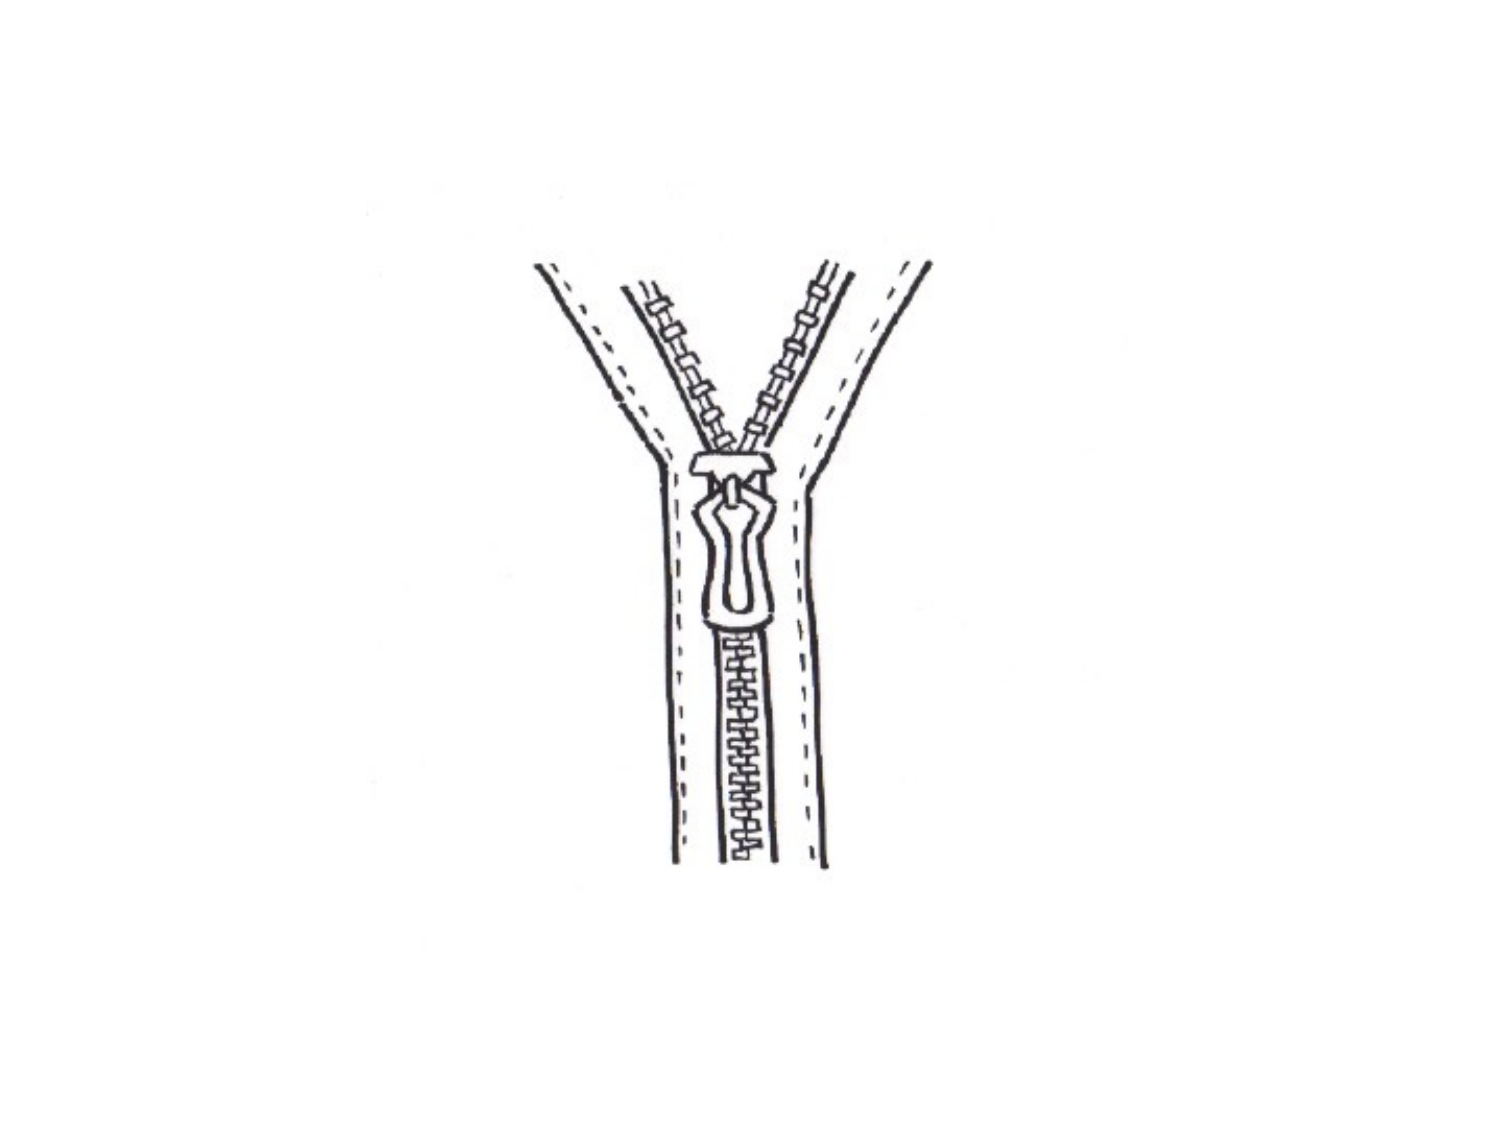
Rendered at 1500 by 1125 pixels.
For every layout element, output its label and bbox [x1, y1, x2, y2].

picture [366, 166, 1134, 959]
